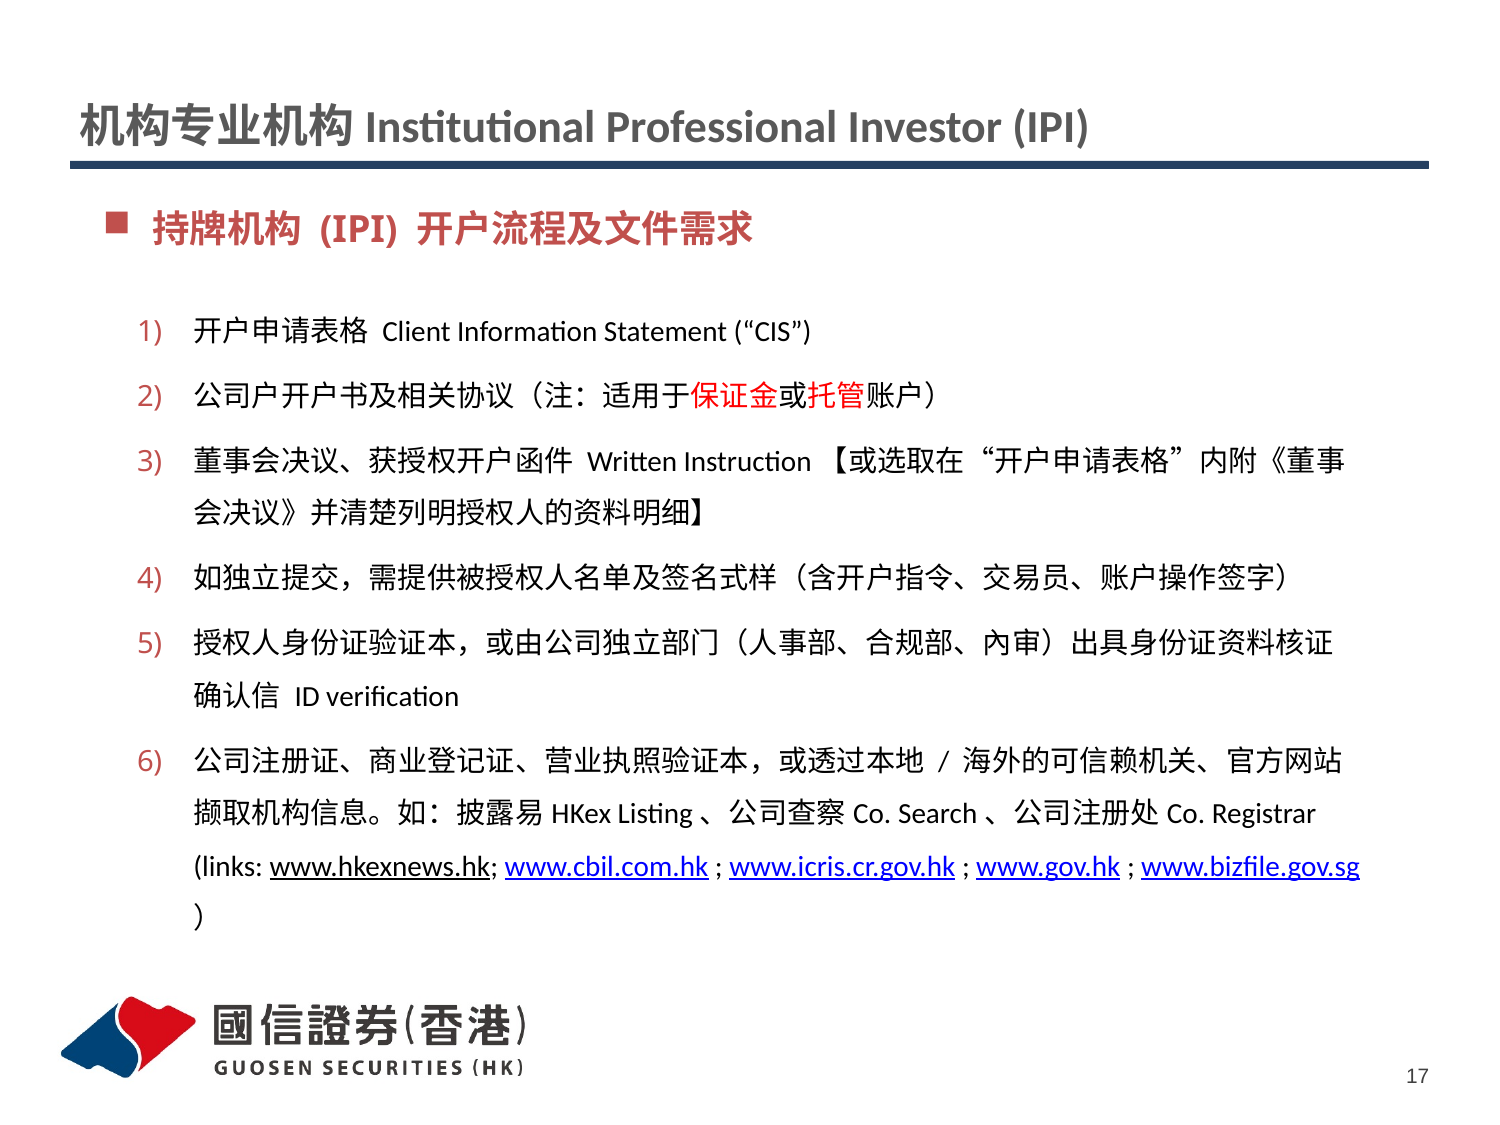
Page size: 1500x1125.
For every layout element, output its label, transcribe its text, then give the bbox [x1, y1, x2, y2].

list 持牌机构 (IPI) 开户流程及文件需求 [100, 198, 1441, 268]
list 开户申请表格 Client Information Statement (“CIS”) 公司户开户书及相关协议（注：适用于保证金或托管账户） 董事会决议、获授权开户函件 Written Instruction【或选取在“开户申请表格”内附《董事会决议》并清楚列明授权人的资料明细】 如独立提交，需提供被授权人名单及签名式样（含开户指令、交易员、账户操作签字） 授权人身份证验证本，或由公司独立部门（人事部、合规部、內审）出具身份证资料核证确认信 ID verification 公司注册证、商业登记证、营业执照验证本，或透过本地 / 海外的可信赖机关、官方网站撷取机构信息。如：披露易HKex Listing、公司查察Co. Search、公司注册处Co. Registrar (links: www.hkexnews.hk; www.cbil.com.hk ; www.icris.cr.gov.hk ; www.gov.hk ; www.bizfile.gov.sg） [123, 288, 1376, 927]
picture [53, 985, 538, 1096]
title 机构专业机构Institutional Professional Investor (IPI) [76, 66, 1429, 159]
